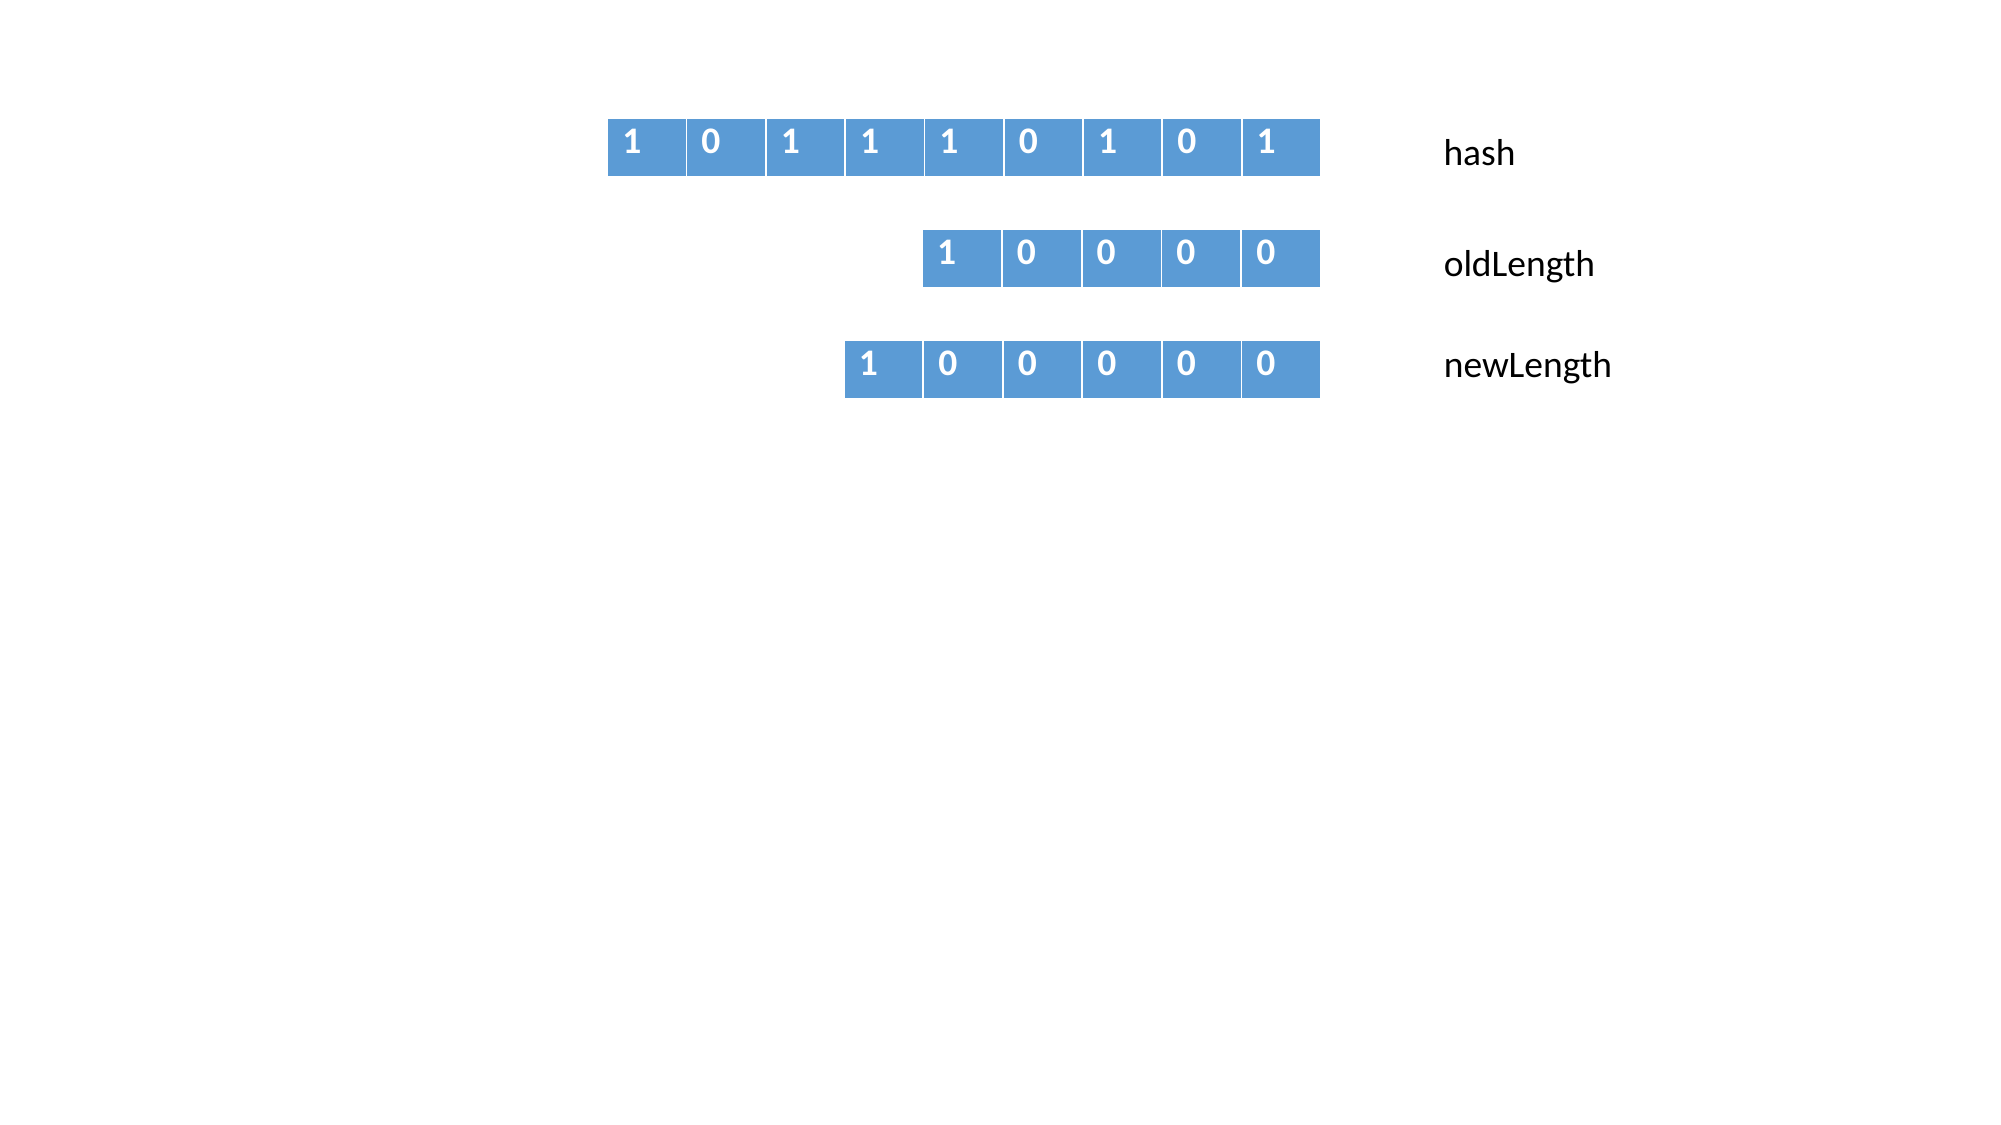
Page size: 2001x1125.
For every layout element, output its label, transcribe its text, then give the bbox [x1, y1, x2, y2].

table_header 1 [1243, 119, 1320, 176]
table_header 1 [925, 119, 1003, 176]
table_header 0 [1163, 341, 1241, 398]
table_header 1 [923, 230, 1001, 287]
text_box hash [1428, 121, 1569, 181]
table_header 1 [608, 119, 686, 176]
table_header 0 [1004, 341, 1081, 398]
table_header 1 [1084, 119, 1161, 176]
table_header 0 [924, 341, 1002, 398]
table_header 0 [1003, 230, 1081, 287]
table_header 0 [1083, 230, 1161, 287]
text_box newLength [1428, 332, 1661, 393]
table_header 0 [1242, 230, 1320, 287]
table_header 1 [846, 119, 924, 176]
table_header 0 [687, 119, 765, 176]
table_header 0 [1162, 230, 1240, 287]
table_header 1 [845, 341, 922, 398]
table_header 0 [1083, 341, 1161, 398]
table_header 1 [767, 119, 844, 176]
table_header 0 [1005, 119, 1082, 176]
table_header 0 [1242, 341, 1320, 398]
table_header 0 [1163, 119, 1241, 176]
text_box oldLength [1428, 231, 1661, 292]
